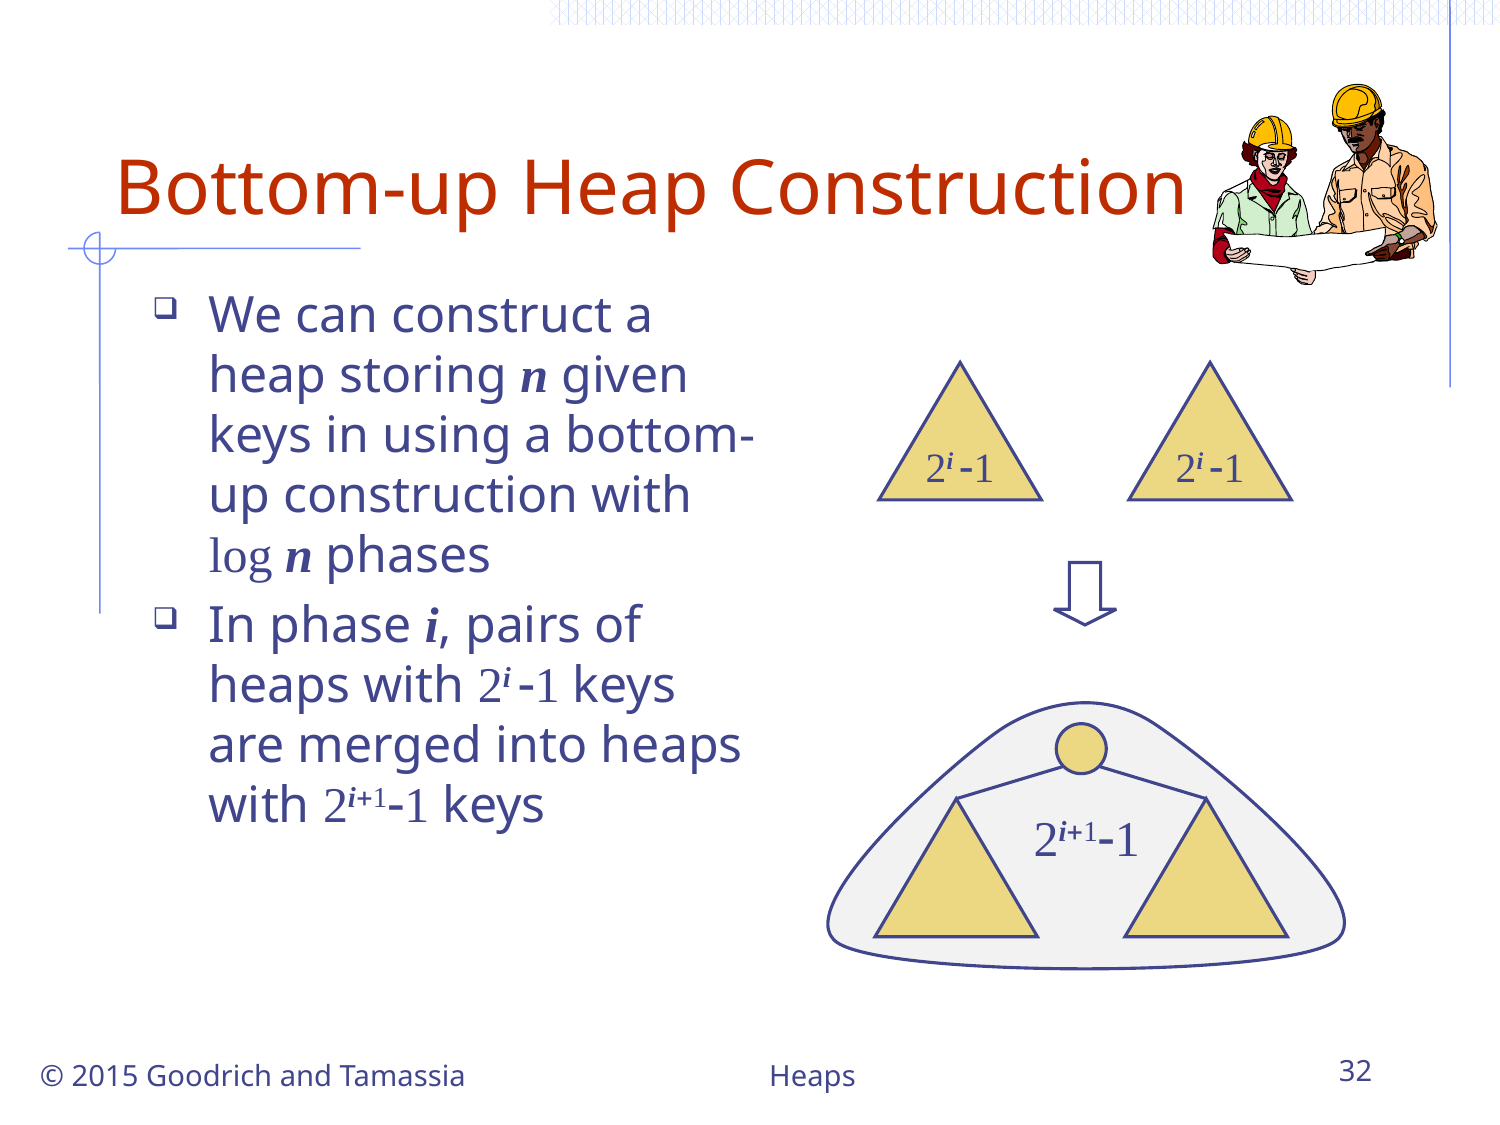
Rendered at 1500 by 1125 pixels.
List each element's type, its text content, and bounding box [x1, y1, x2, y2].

text_box [1053, 562, 1117, 625]
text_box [956, 767, 1064, 799]
text_box 2i+1-1 [1018, 799, 1155, 874]
text_box [1124, 803, 1288, 937]
slide_number 32 [1074, 1024, 1388, 1101]
text_box [1056, 723, 1107, 774]
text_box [1098, 767, 1207, 799]
text_box [827, 702, 1345, 969]
title Bottom-up Heap Construction [99, 50, 1238, 238]
footer Heaps [613, 1024, 1051, 1101]
text_box [787, 275, 1438, 550]
list We can construct a heap storing n given keys in using a bottom-up construction with log n phases In phase i, pairs of heaps with 2i -1 keys are merged into heaps with 2i+1-1 keys [137, 275, 775, 975]
text_box [874, 804, 1038, 937]
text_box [878, 362, 1292, 501]
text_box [1212, 80, 1438, 286]
slide_number © 2015 Goodrich and Tamassia [24, 1024, 613, 1101]
